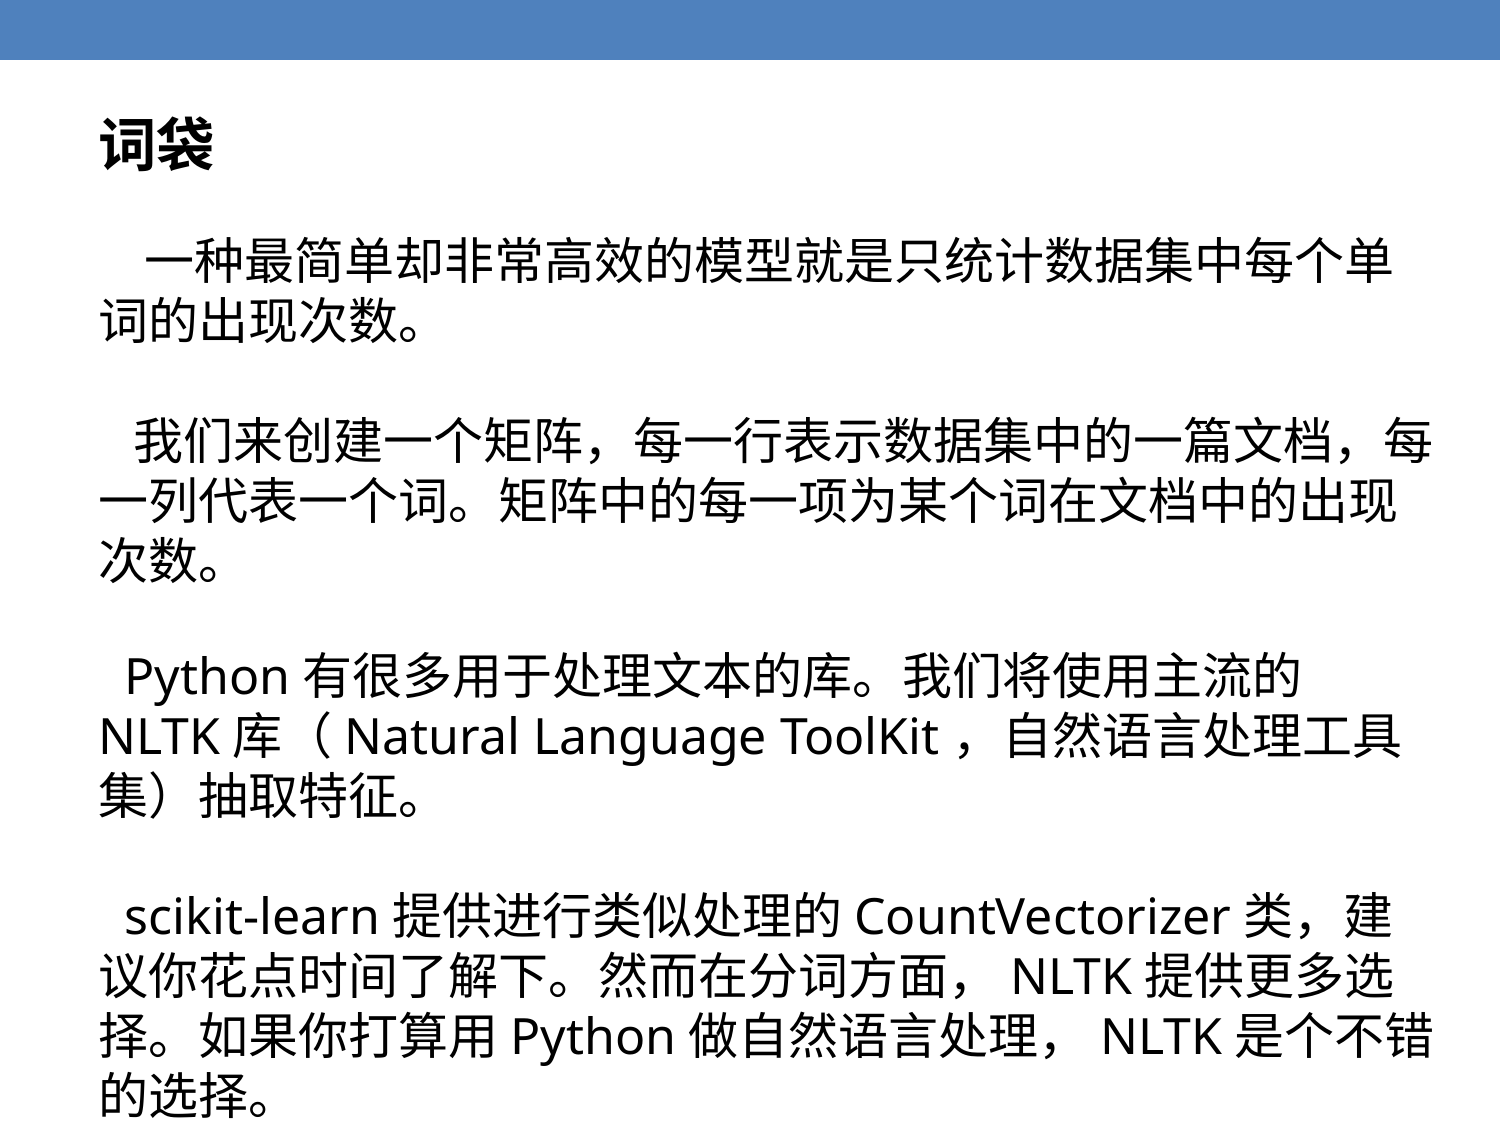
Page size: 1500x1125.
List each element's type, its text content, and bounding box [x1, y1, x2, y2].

text_box Python有很多用于处理文本的库。我们将使用主流的NLTK库（Natural Language ToolKit，自然语言处理工具集）抽取特征。 scikit-learn提供进行类似处理的CountVectorizer类，建议你花点时间了解下。然而在分词方面，NLTK提供更多选择。如果你打算用Python做自然语言处理，NLTK是个不错的选择。 [83, 637, 1451, 1125]
text_box 词袋 [83, 100, 501, 186]
text_box 一种最简单却非常高效的模型就是只统计数据集中每个单词的出现次数。 我们来创建一个矩阵，每一行表示数据集中的一篇文档，每一列代表一个词。矩阵中的每一项为某个词在文档中的出现次数。 [83, 222, 1451, 598]
